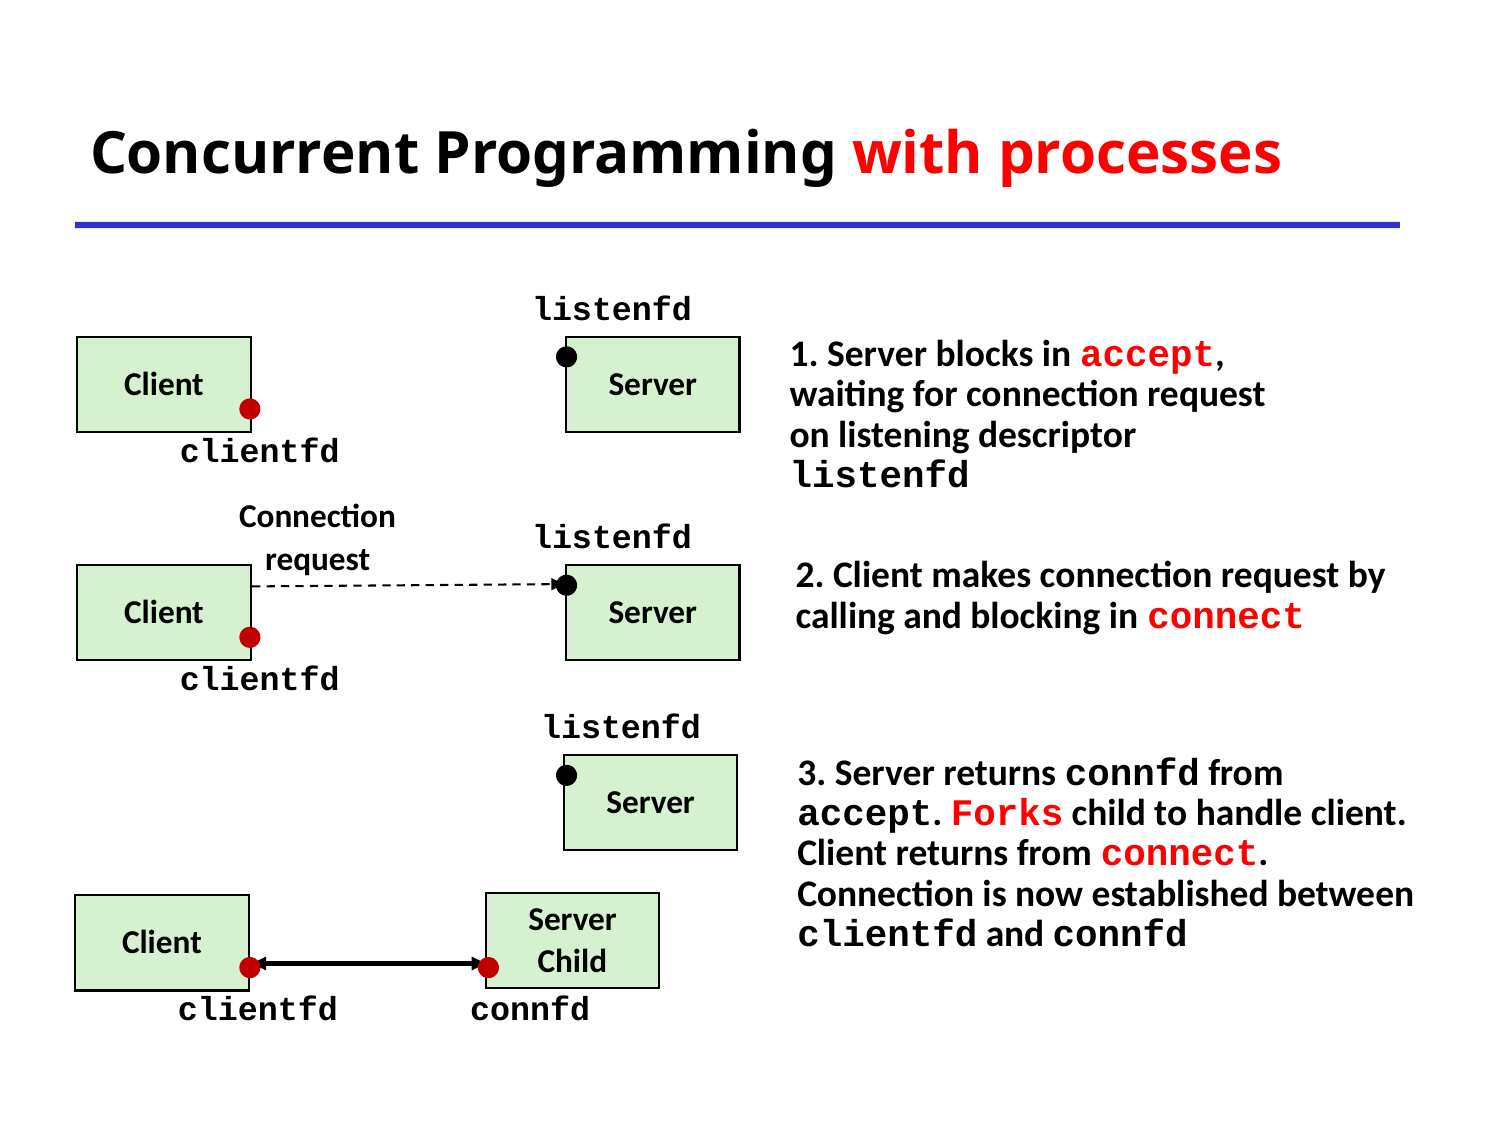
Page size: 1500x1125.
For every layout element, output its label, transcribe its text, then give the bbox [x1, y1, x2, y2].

text_box 1. Server blocks in accept, waiting for connection request on listening descriptor listenfd [774, 326, 1316, 504]
text_box [239, 626, 261, 648]
text_box Client [75, 895, 249, 991]
text_box clientfd [165, 426, 355, 477]
text_box Client [77, 565, 251, 661]
text_box 3. Server returns connfd from accept. Forks child to handle client. Client returns from connect. Connection is now established between clientfd and connfd [782, 745, 1441, 963]
text_box listenfd [517, 512, 707, 563]
text_box Server [565, 336, 740, 432]
text_box [556, 574, 578, 596]
text_box [477, 957, 499, 979]
text_box clientfd [162, 984, 353, 1036]
text_box connfd [455, 984, 606, 1036]
text_box [556, 346, 578, 368]
text_box Server [565, 565, 740, 661]
text_box Connection request [224, 491, 412, 586]
text_box 2. Client makes connection request by calling and blocking in connect [780, 547, 1416, 644]
text_box listenfd [517, 283, 707, 335]
text_box clientfd [165, 654, 355, 705]
text_box [239, 957, 261, 979]
text_box listenfd [526, 702, 716, 753]
title Concurrent Programming with processes [74, 74, 1401, 226]
text_box [239, 398, 261, 420]
text_box Server Child [485, 893, 660, 989]
text_box [259, 957, 480, 970]
text_box Client [77, 336, 251, 432]
text_box Server [563, 755, 738, 851]
text_box [551, 578, 556, 591]
text_box [556, 764, 578, 786]
